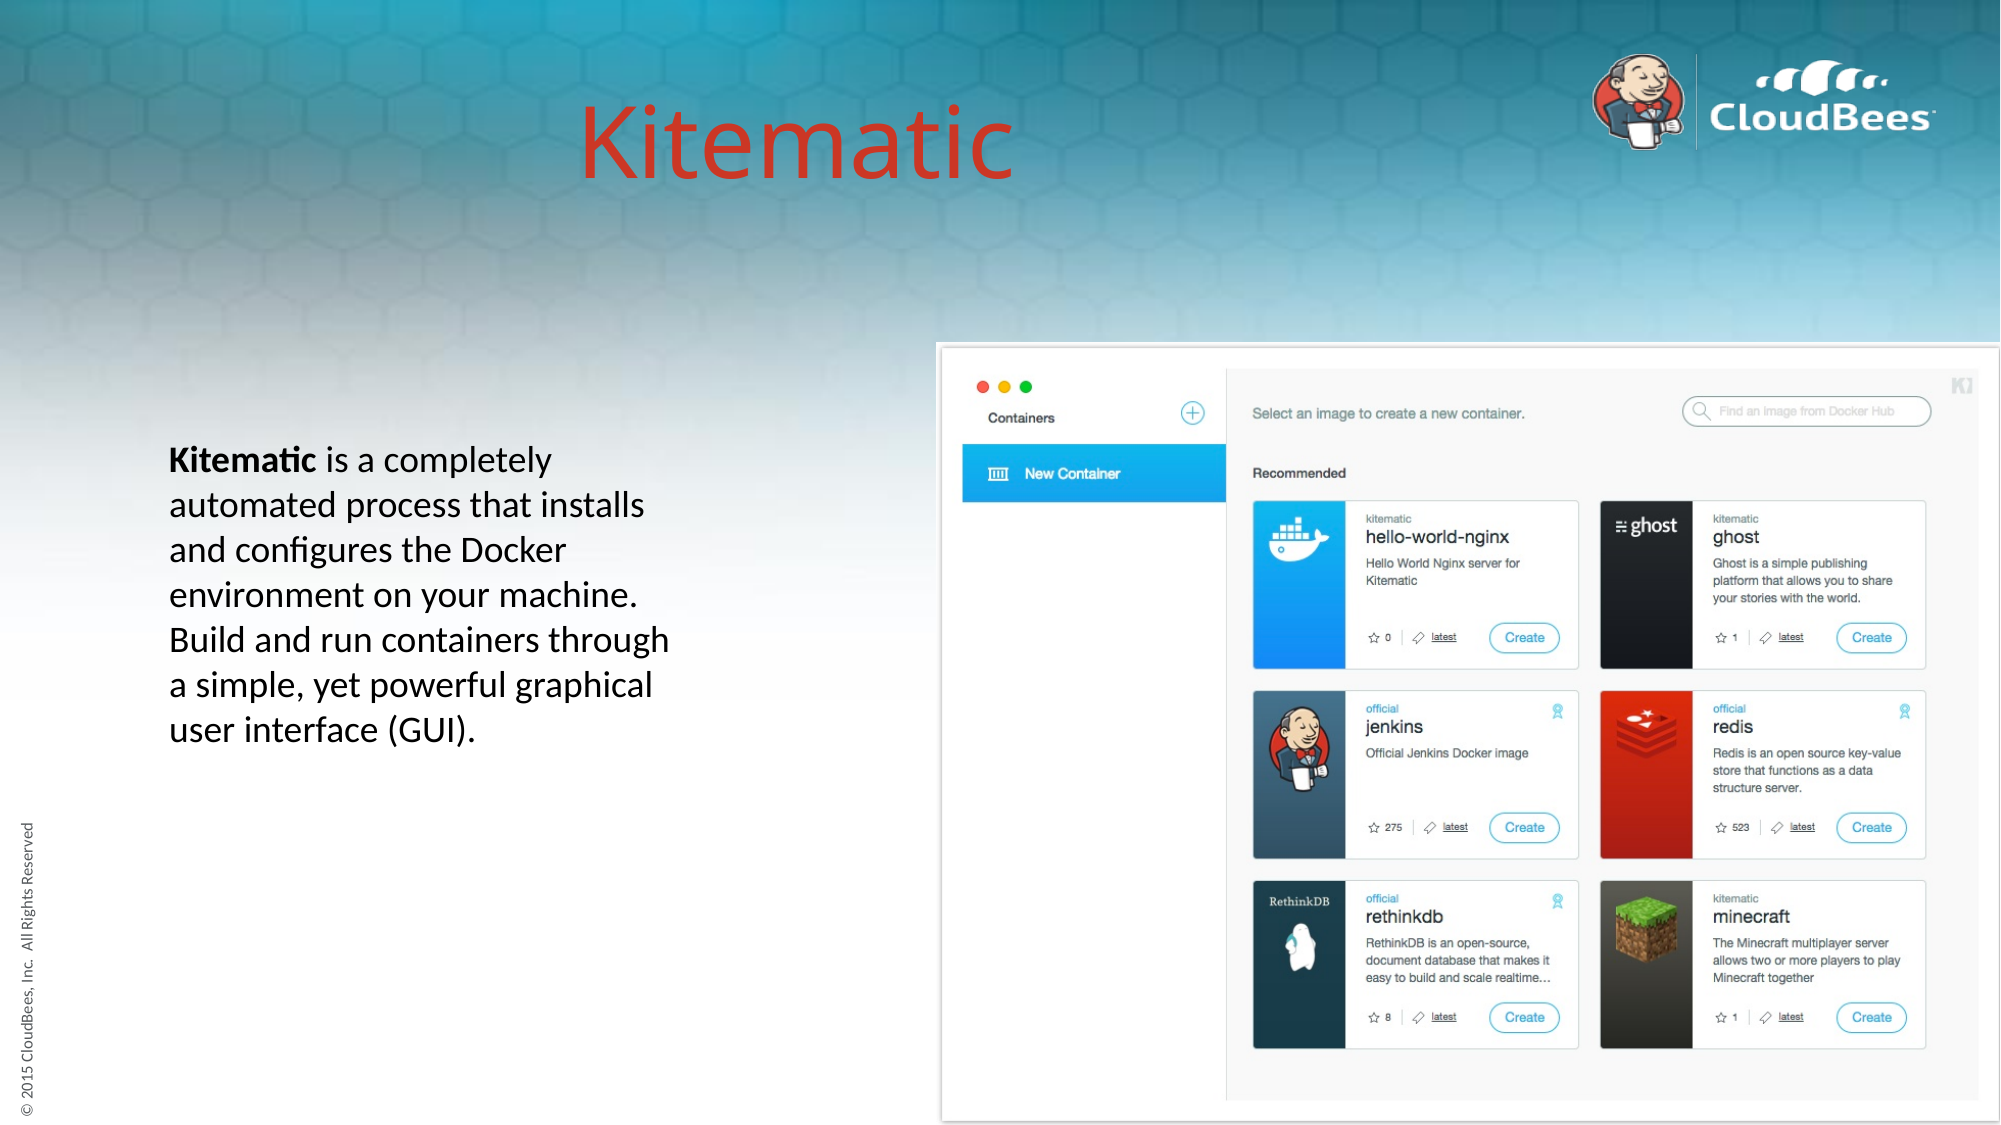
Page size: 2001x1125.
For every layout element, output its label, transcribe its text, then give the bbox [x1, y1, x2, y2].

title Kitematic [0, 0, 1601, 214]
text_box Kitematic is a completely automated process that installs and configures the Docker environment on your machine. Build and run containers through a simple, yet powerful graphical user interface (GUI). [161, 427, 684, 758]
picture [0, 0, 2001, 1125]
